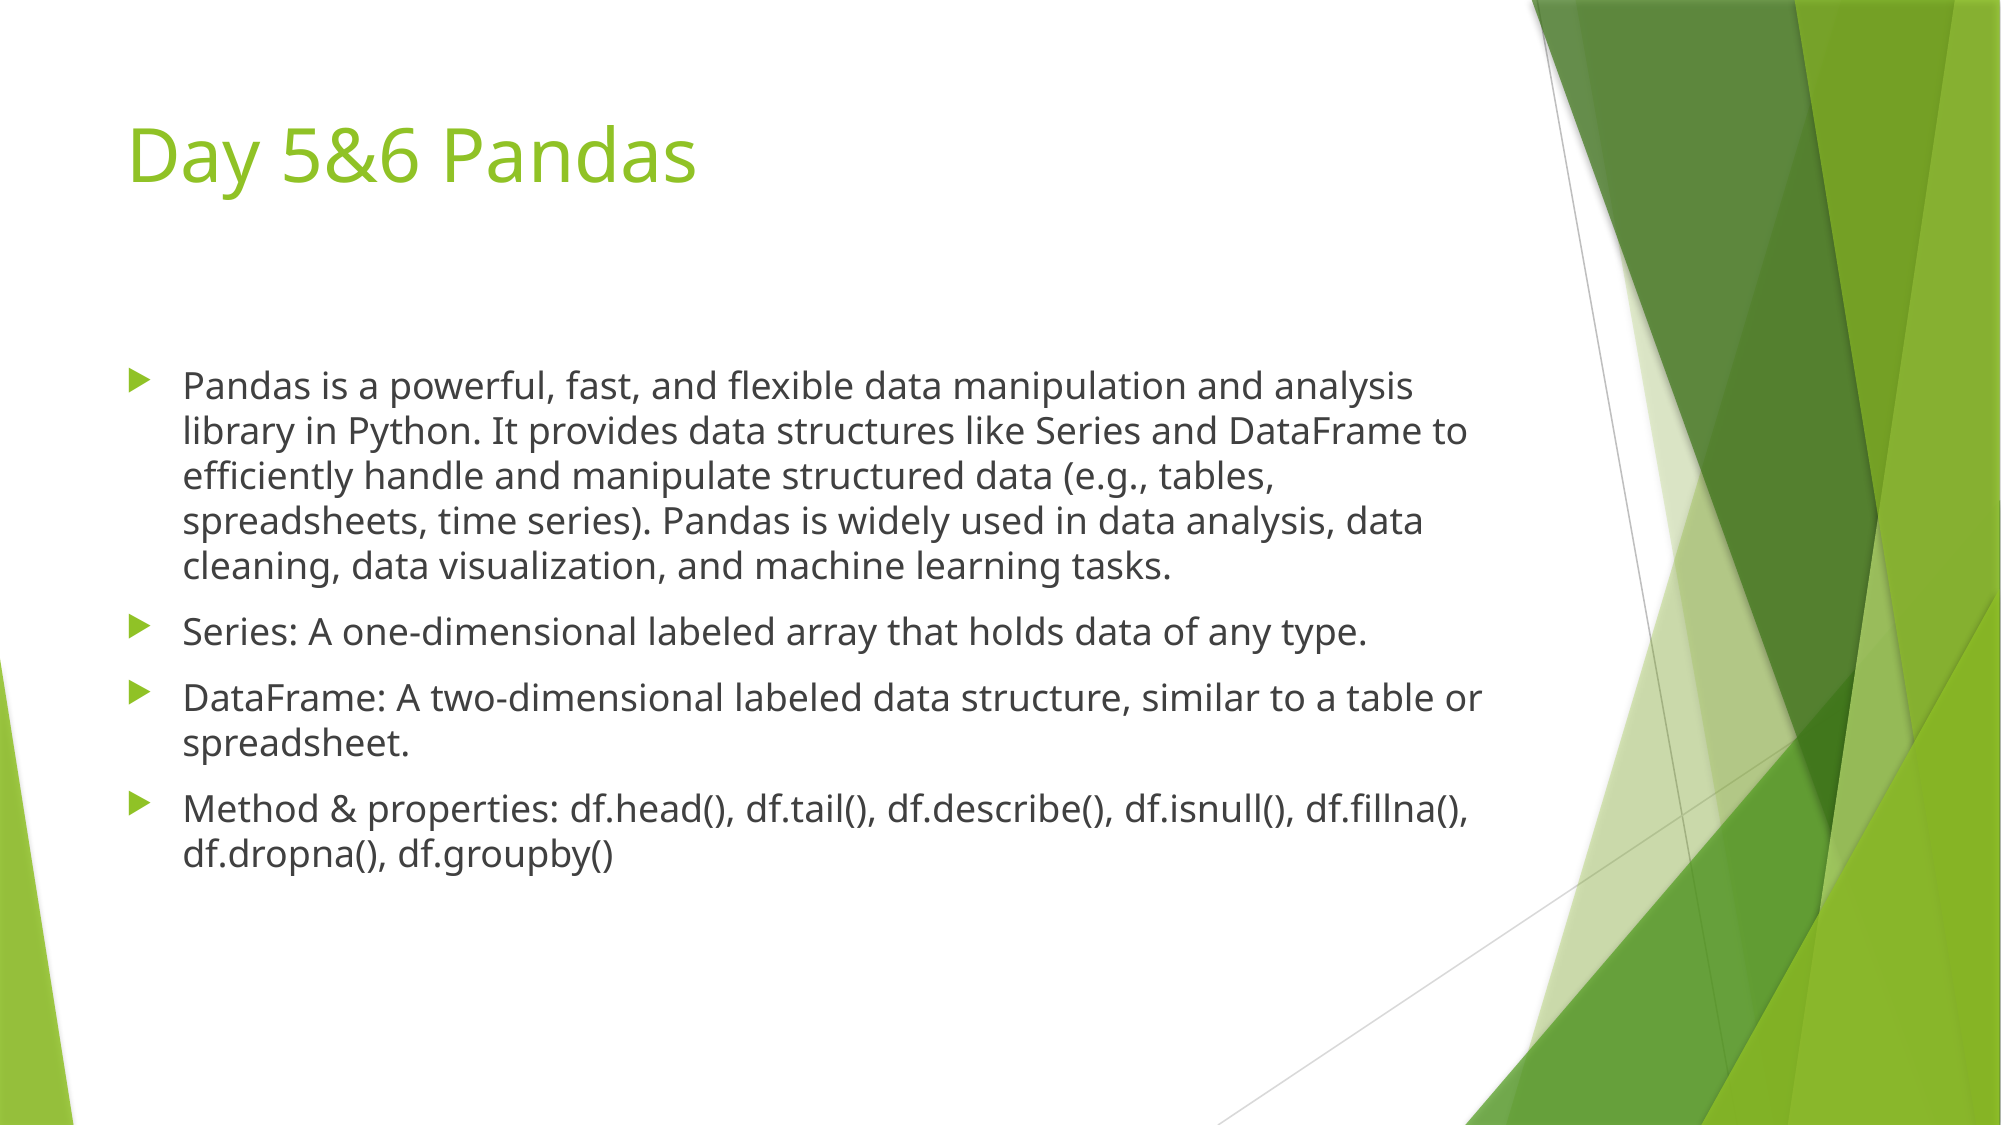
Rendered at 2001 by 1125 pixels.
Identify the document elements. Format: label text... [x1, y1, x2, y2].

title Day 5&6 Pandas [111, 99, 1522, 317]
list Pandas is a powerful, fast, and flexible data manipulation and analysis library in Python. It provides data structures like Series and DataFrame to efficiently handle and manipulate structured data (e.g., tables, spreadsheets, time series). Pandas is widely used in data analysis, data cleaning, data visualization, and machine learning tasks. Series: A one-dimensional labeled array that holds data of any type. DataFrame: A two-dimensional labeled data structure, similar to a table or spreadsheet. Method & properties: df.head(), df.tail(), df.describe(), df.isnull(), df.fillna(), df.dropna(), df.groupby() [111, 354, 1522, 992]
